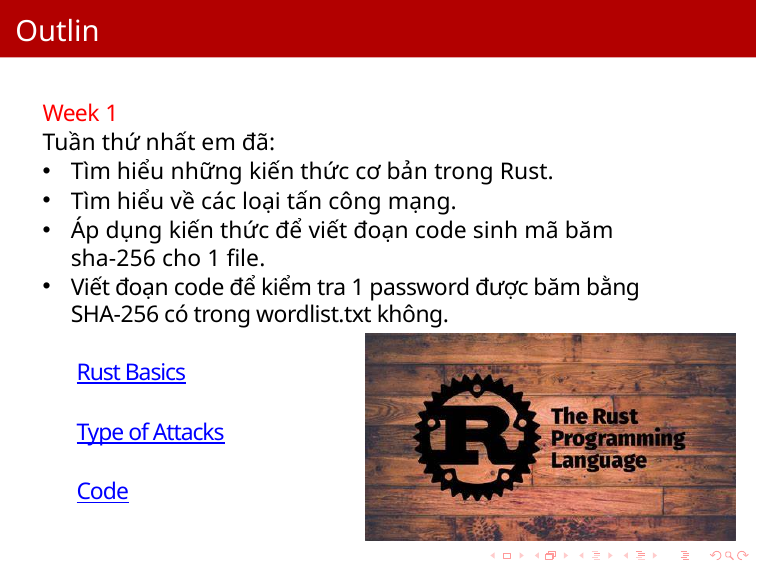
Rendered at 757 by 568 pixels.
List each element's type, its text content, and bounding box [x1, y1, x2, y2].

text_box [0, 0, 756, 58]
text_box Outline [13, 9, 116, 83]
picture [365, 332, 737, 541]
text_box Week 1 Tuần thứ nhất em đã: Tìm hiểu những kiến thức cơ bản trong Rust. Tìm hiểu về các loại tấn công mạng. Áp dụng kiến thức để viết đoạn code sinh mã băm sha-256 cho 1 file. Viết đoạn code để kiểm tra 1 password được băm bằng SHA-256 có trong wordlist.txt không. Rust Basics Type of Attacks Code [40, 96, 654, 509]
